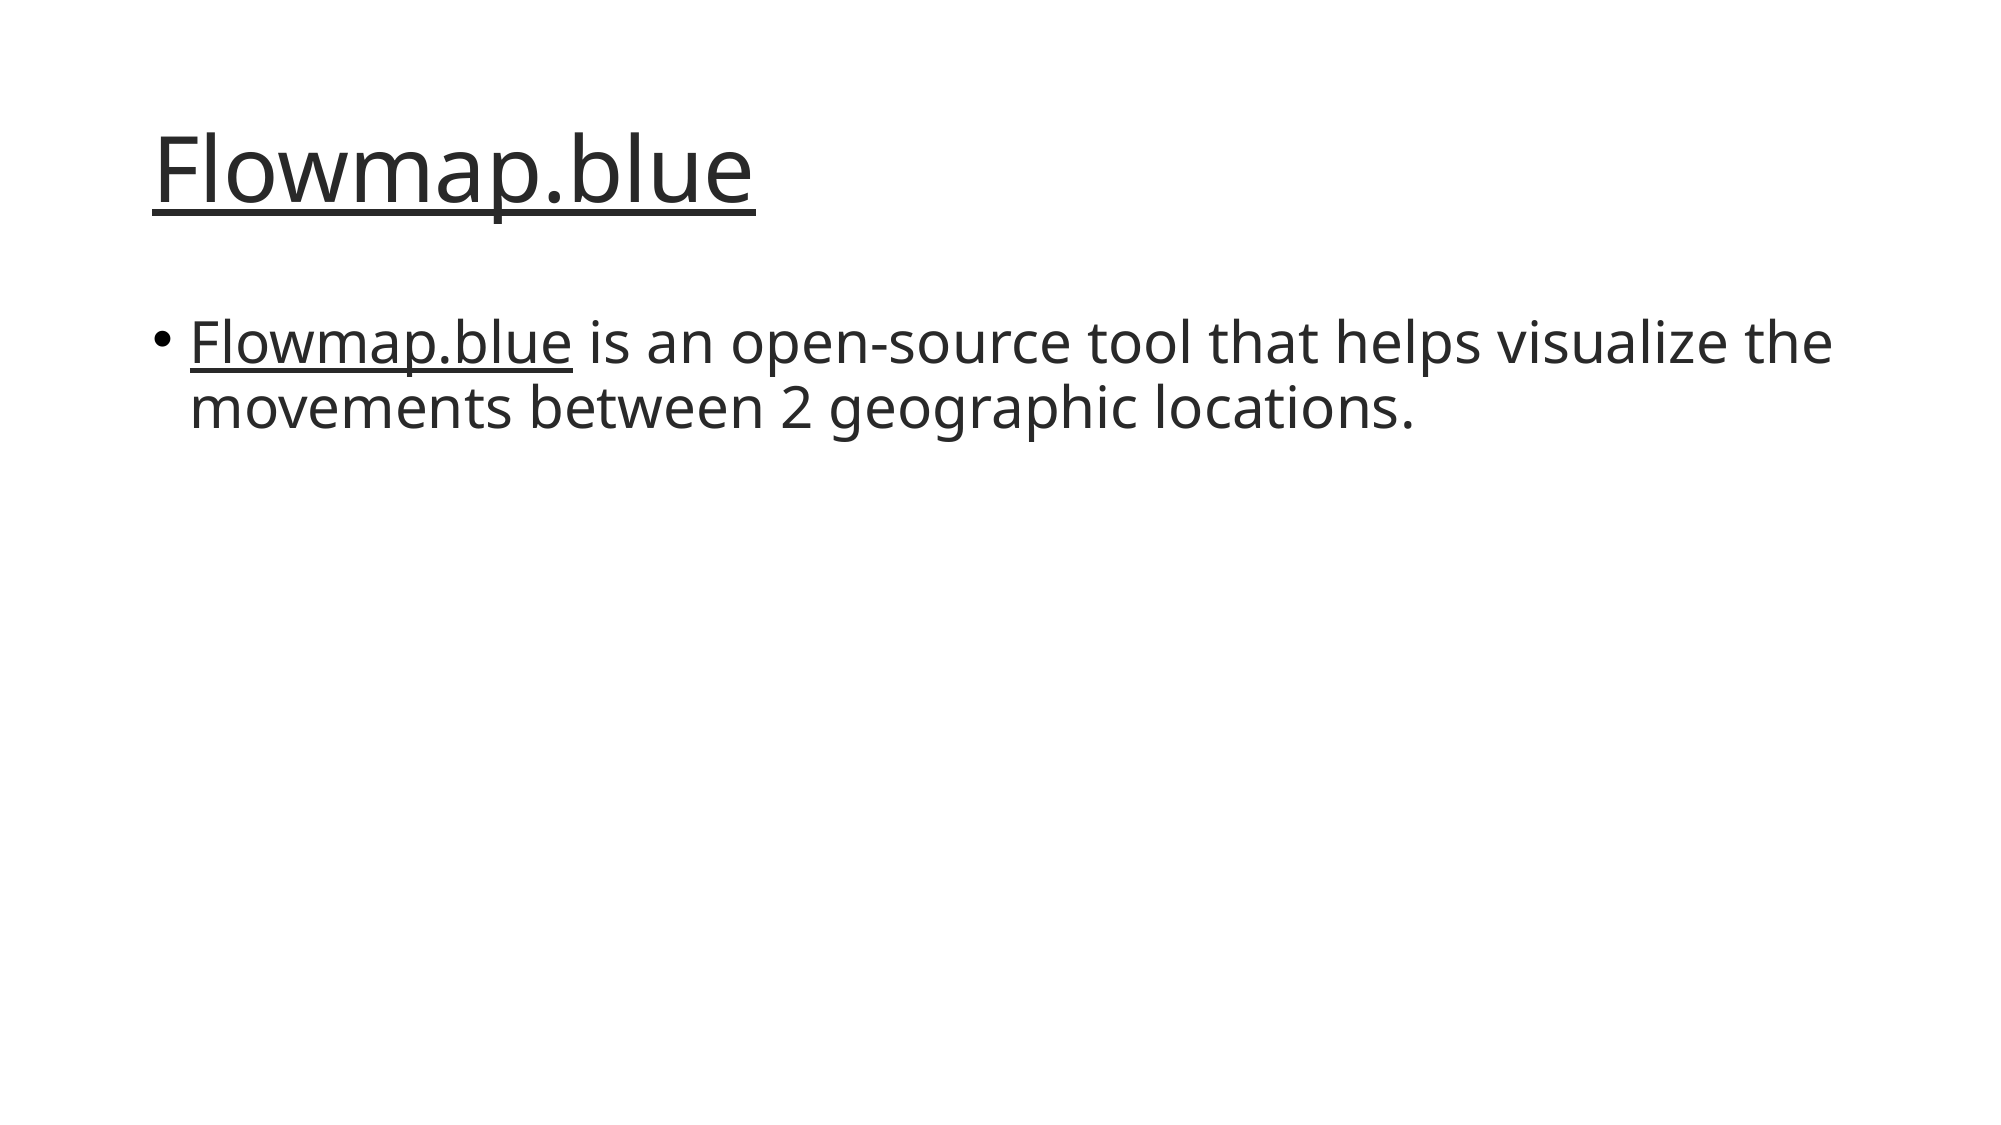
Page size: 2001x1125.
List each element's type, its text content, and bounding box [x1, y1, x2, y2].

list Flowmap.blue is an open-source tool that helps visualize the movements between 2 geographic locations. [137, 299, 1863, 1014]
title Flowmap.blue [137, 59, 1863, 278]
